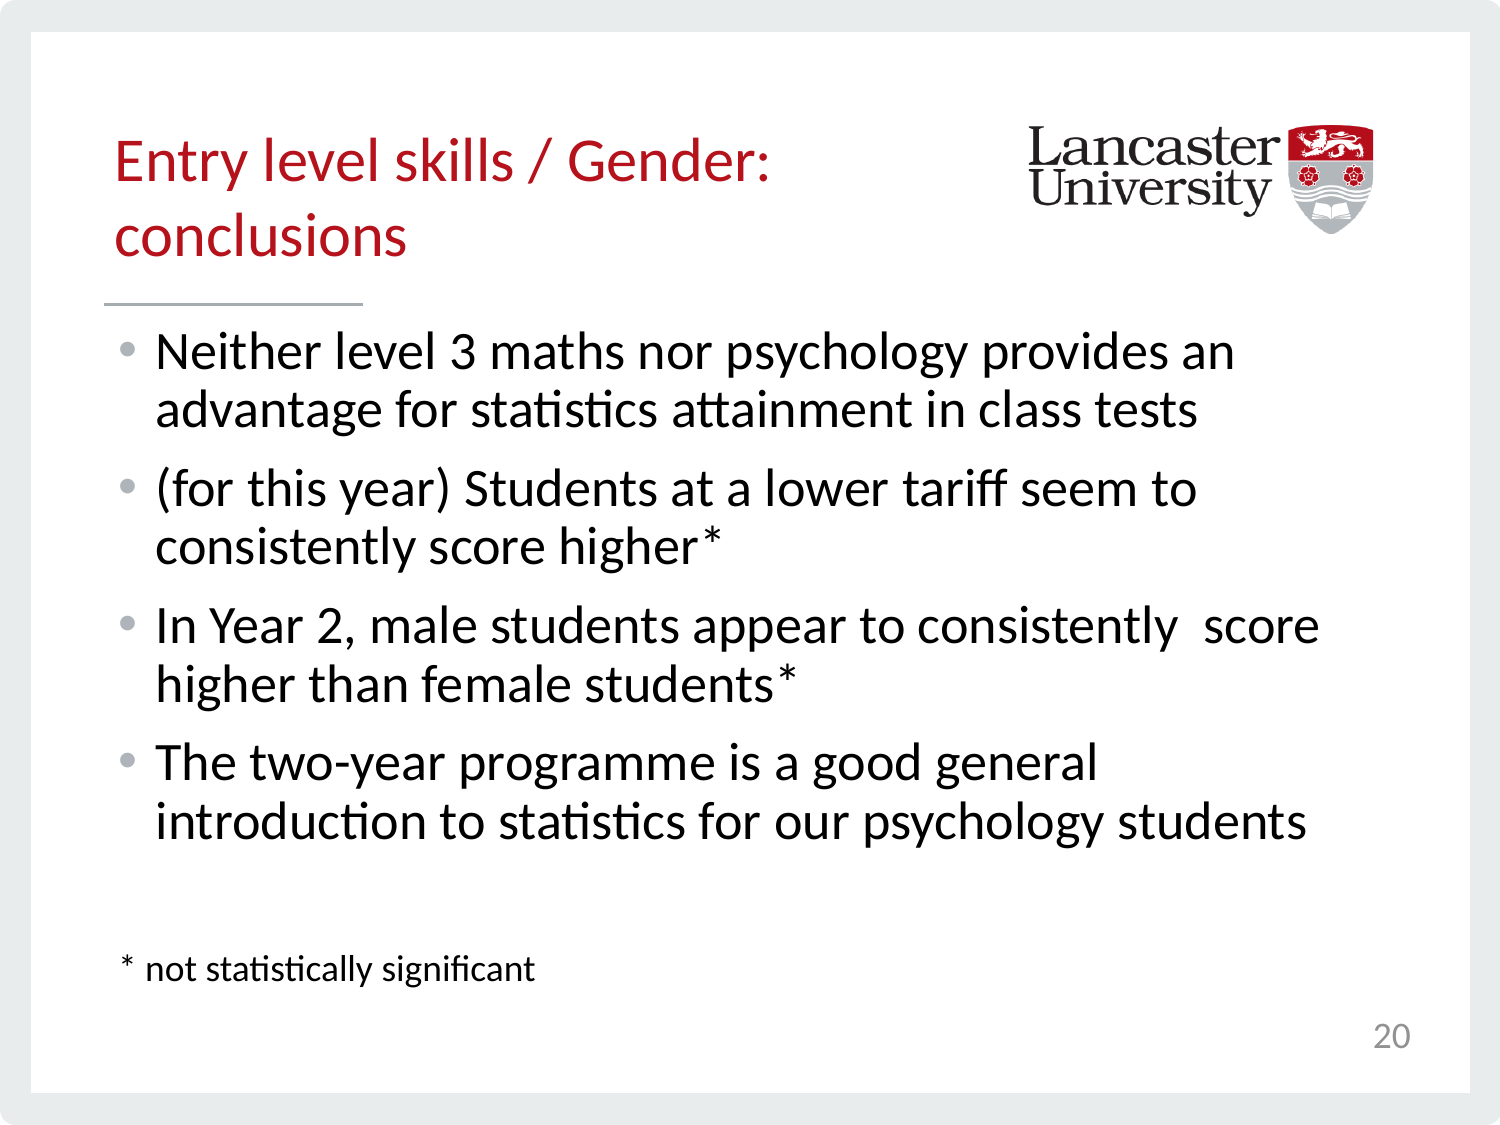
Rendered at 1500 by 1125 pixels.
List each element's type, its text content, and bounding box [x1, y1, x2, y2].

title Entry level skills / Gender: conclusions [99, 109, 1030, 278]
list Neither level 3 maths nor psychology provides an advantage for statistics attainment in class tests (for this year) Students at a lower tariff seem to consistently score higher* In Year 2, male students appear to consistently score higher than female students* The two-year programme is a good general introduction to statistics for our psychology students * not statistically significant [103, 315, 1397, 1039]
slide_number 20 [975, 1003, 1426, 1064]
